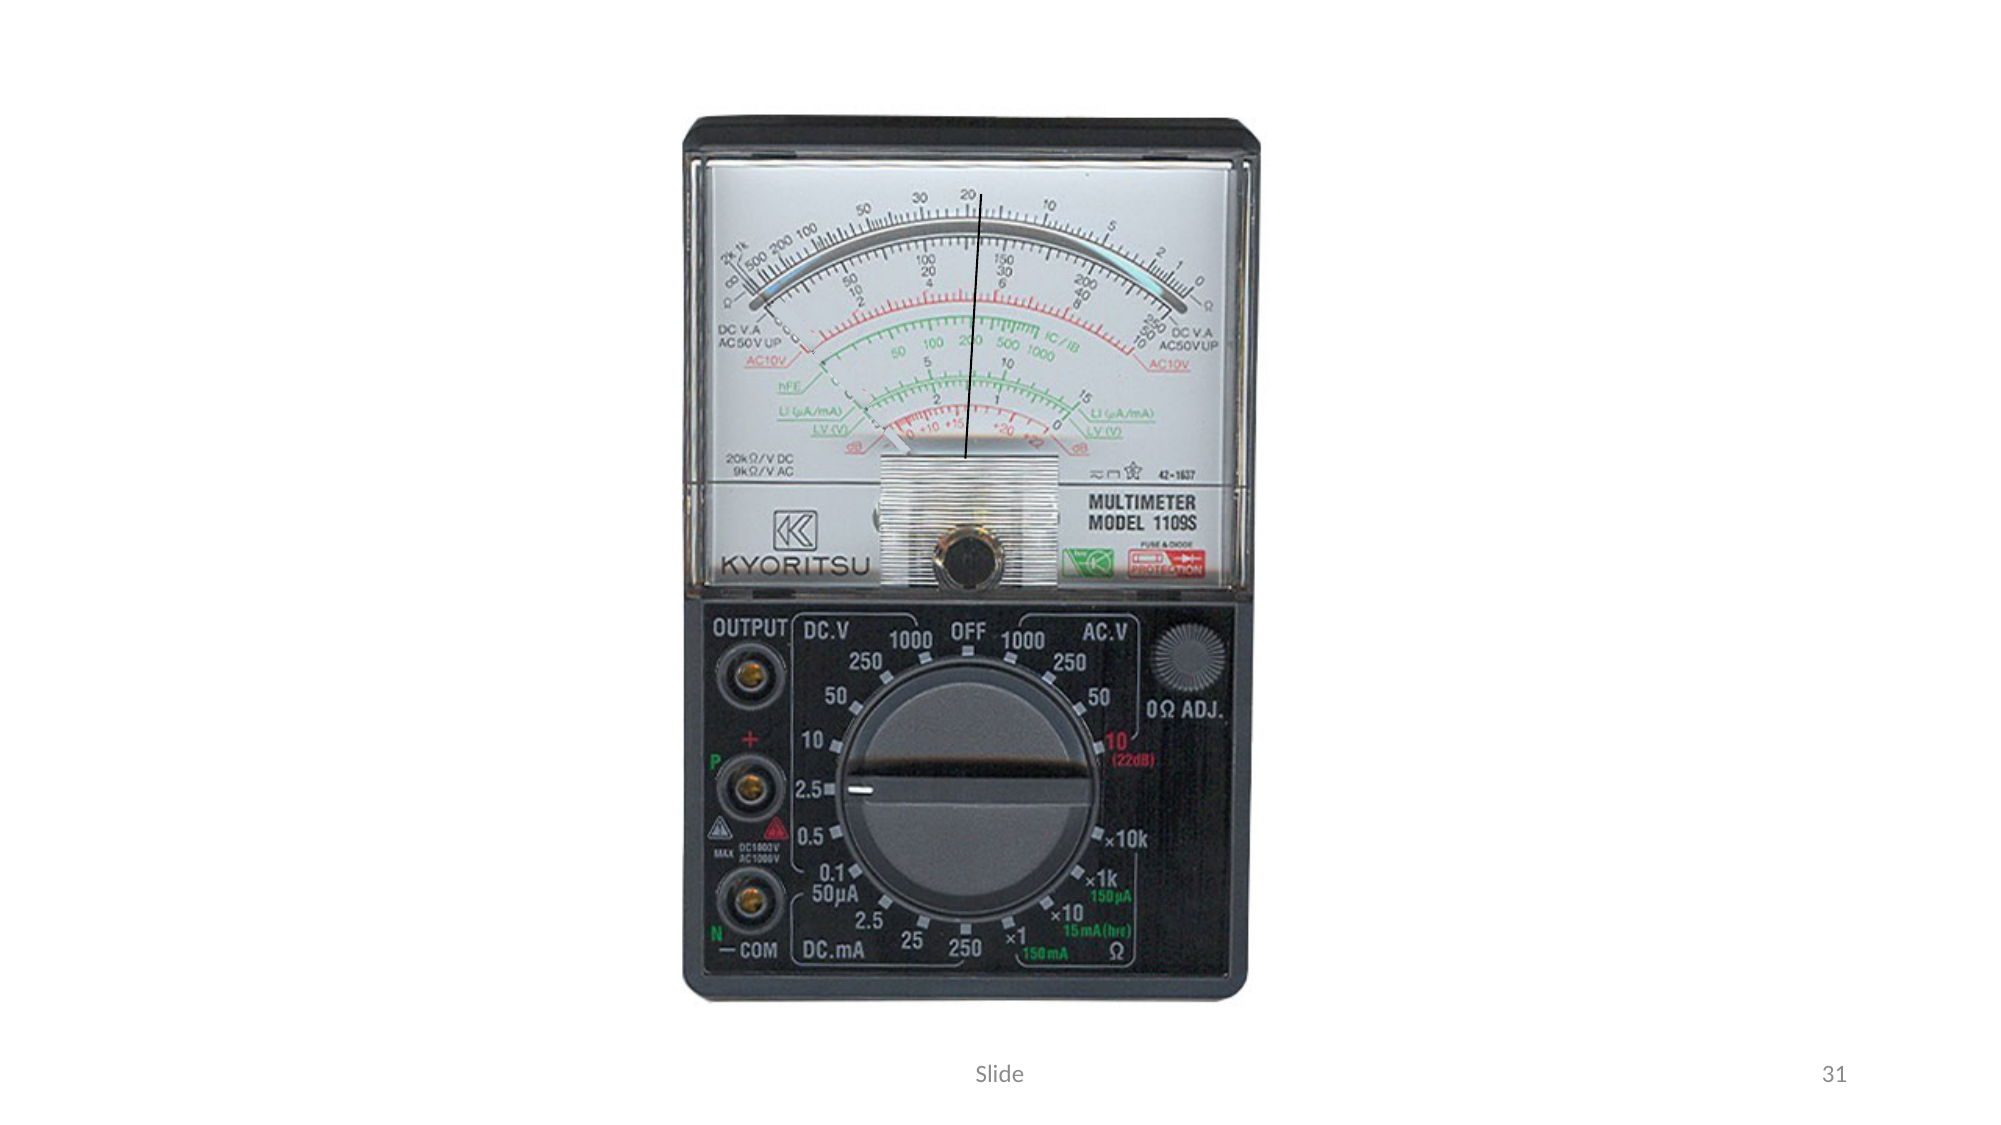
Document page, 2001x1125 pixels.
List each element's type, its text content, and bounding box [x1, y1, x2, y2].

picture [531, 93, 1469, 1032]
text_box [965, 194, 982, 459]
slide_number 31 [1412, 1042, 1863, 1103]
footer Slide [662, 1042, 1338, 1103]
